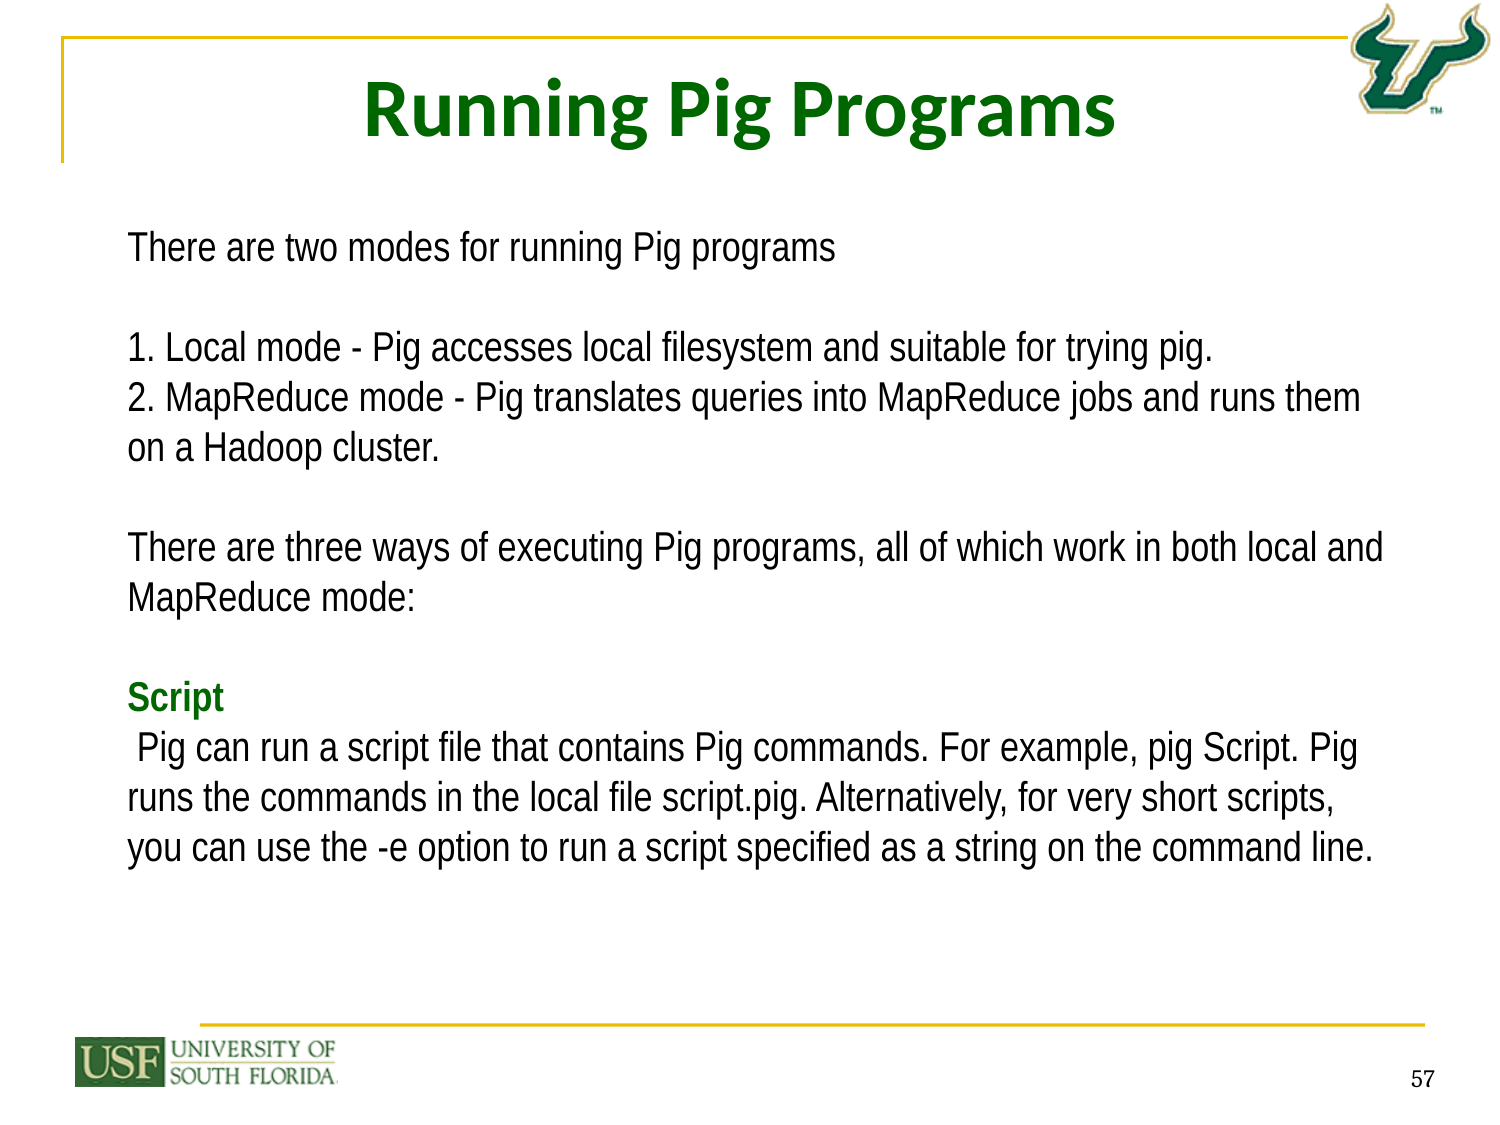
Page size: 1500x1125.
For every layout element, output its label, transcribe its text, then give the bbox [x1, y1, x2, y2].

text_box There are two modes for running Pig programs 1. Local mode - Pig accesses local filesystem and suitable for trying pig. 2. MapReduce mode - Pig translates queries into MapReduce jobs and runs them on a Hadoop cluster. There are three ways of executing Pig programs, all of which work in both local and MapReduce mode: Script Pig can run a script file that contains Pig commands. For example, pig Script. Pig runs the commands in the local file script.pig. Alternatively, for very short scripts, you can use the -e option to run a script specified as a string on the command line. [112, 162, 1438, 978]
picture [75, 1037, 338, 1087]
title Running Pig Programs [74, 45, 1426, 176]
picture [1348, 0, 1500, 119]
slide_number 57 [1100, 1037, 1450, 1100]
